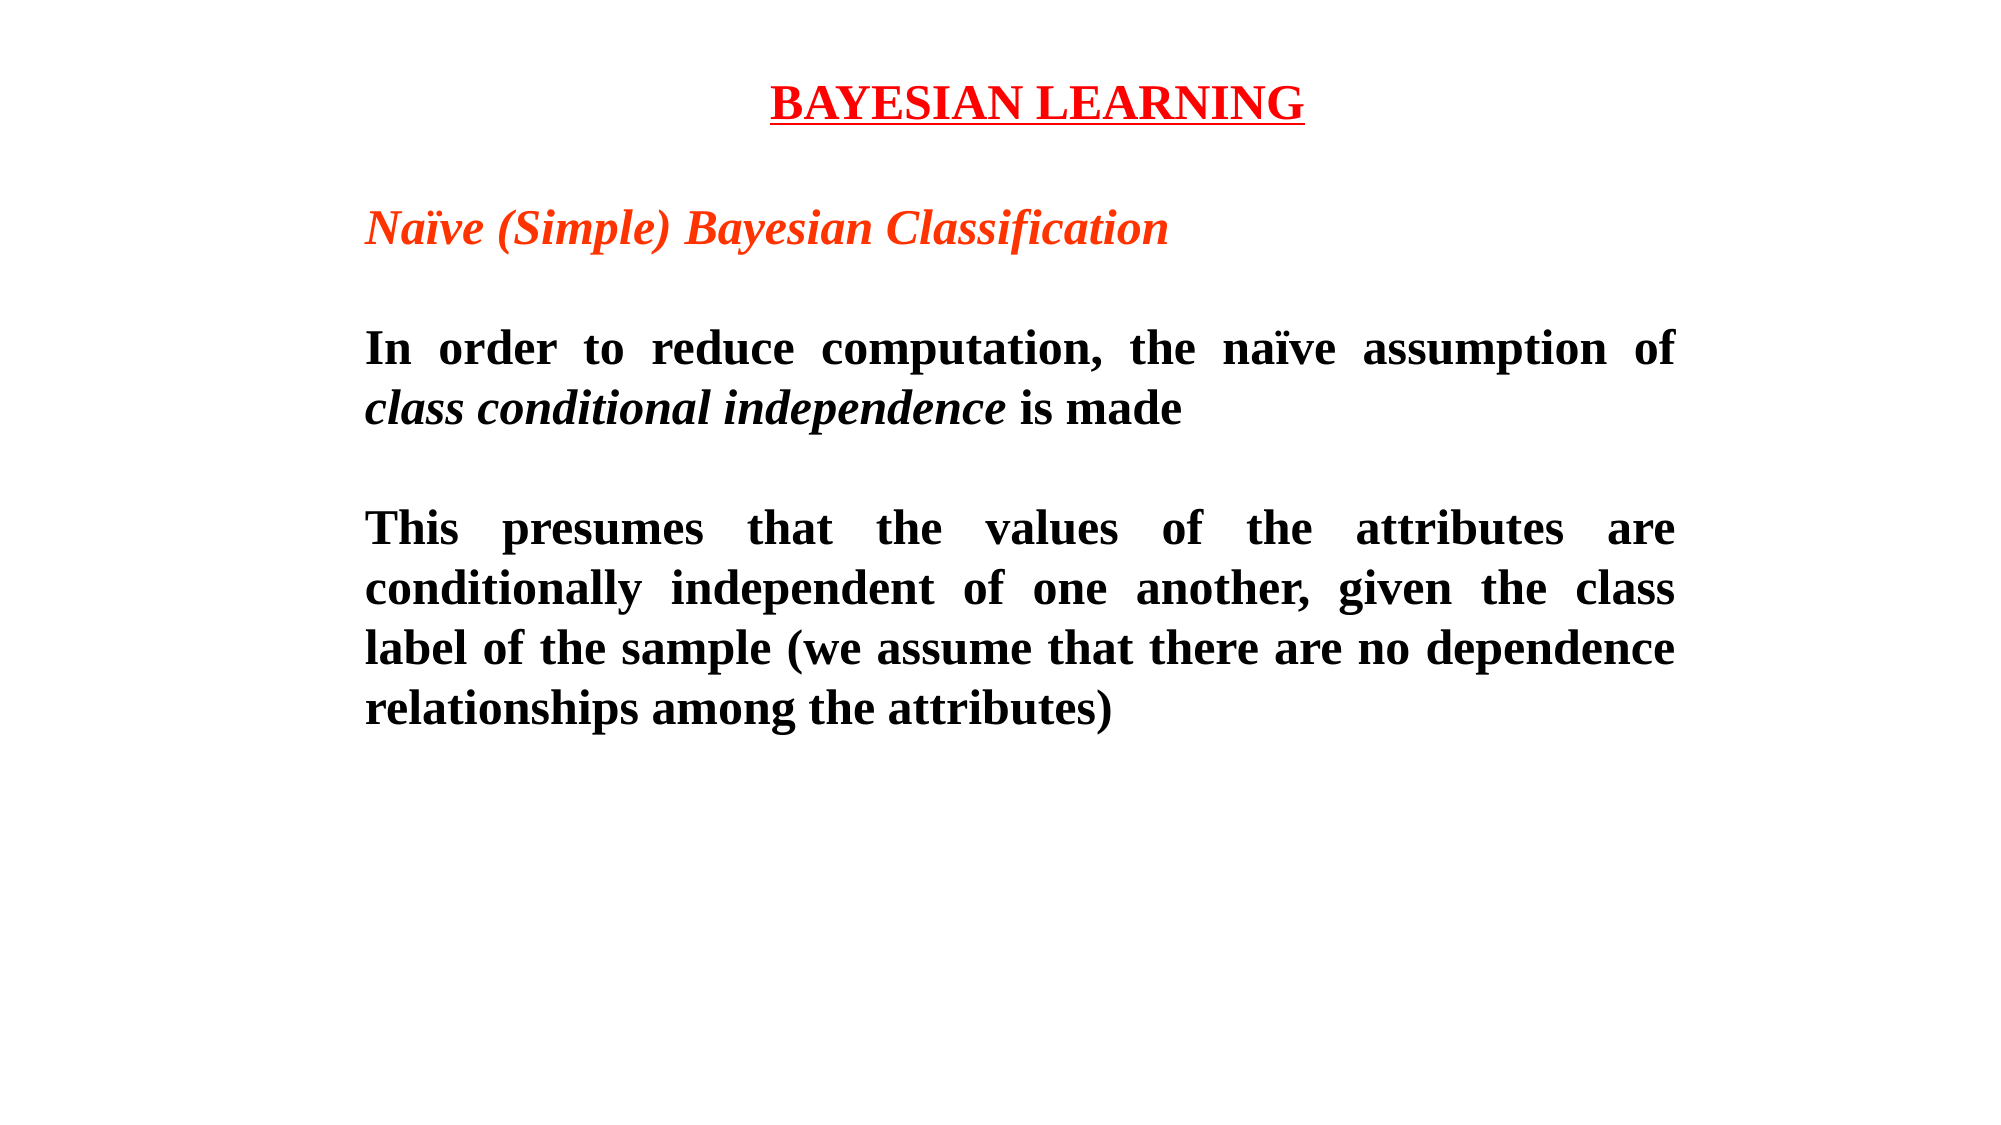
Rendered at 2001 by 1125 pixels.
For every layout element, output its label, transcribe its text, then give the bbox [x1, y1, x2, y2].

text_box BAYESIAN LEARNING [375, 62, 1700, 138]
text_box Naïve (Simple) Bayesian Classification In order to reduce computation, the naïve assumption of class conditional independence is made This presumes that the values of the attributes are conditionally independent of one another, given the class label of the sample (we assume that there are no dependence relationships among the attributes) [349, 187, 1692, 743]
